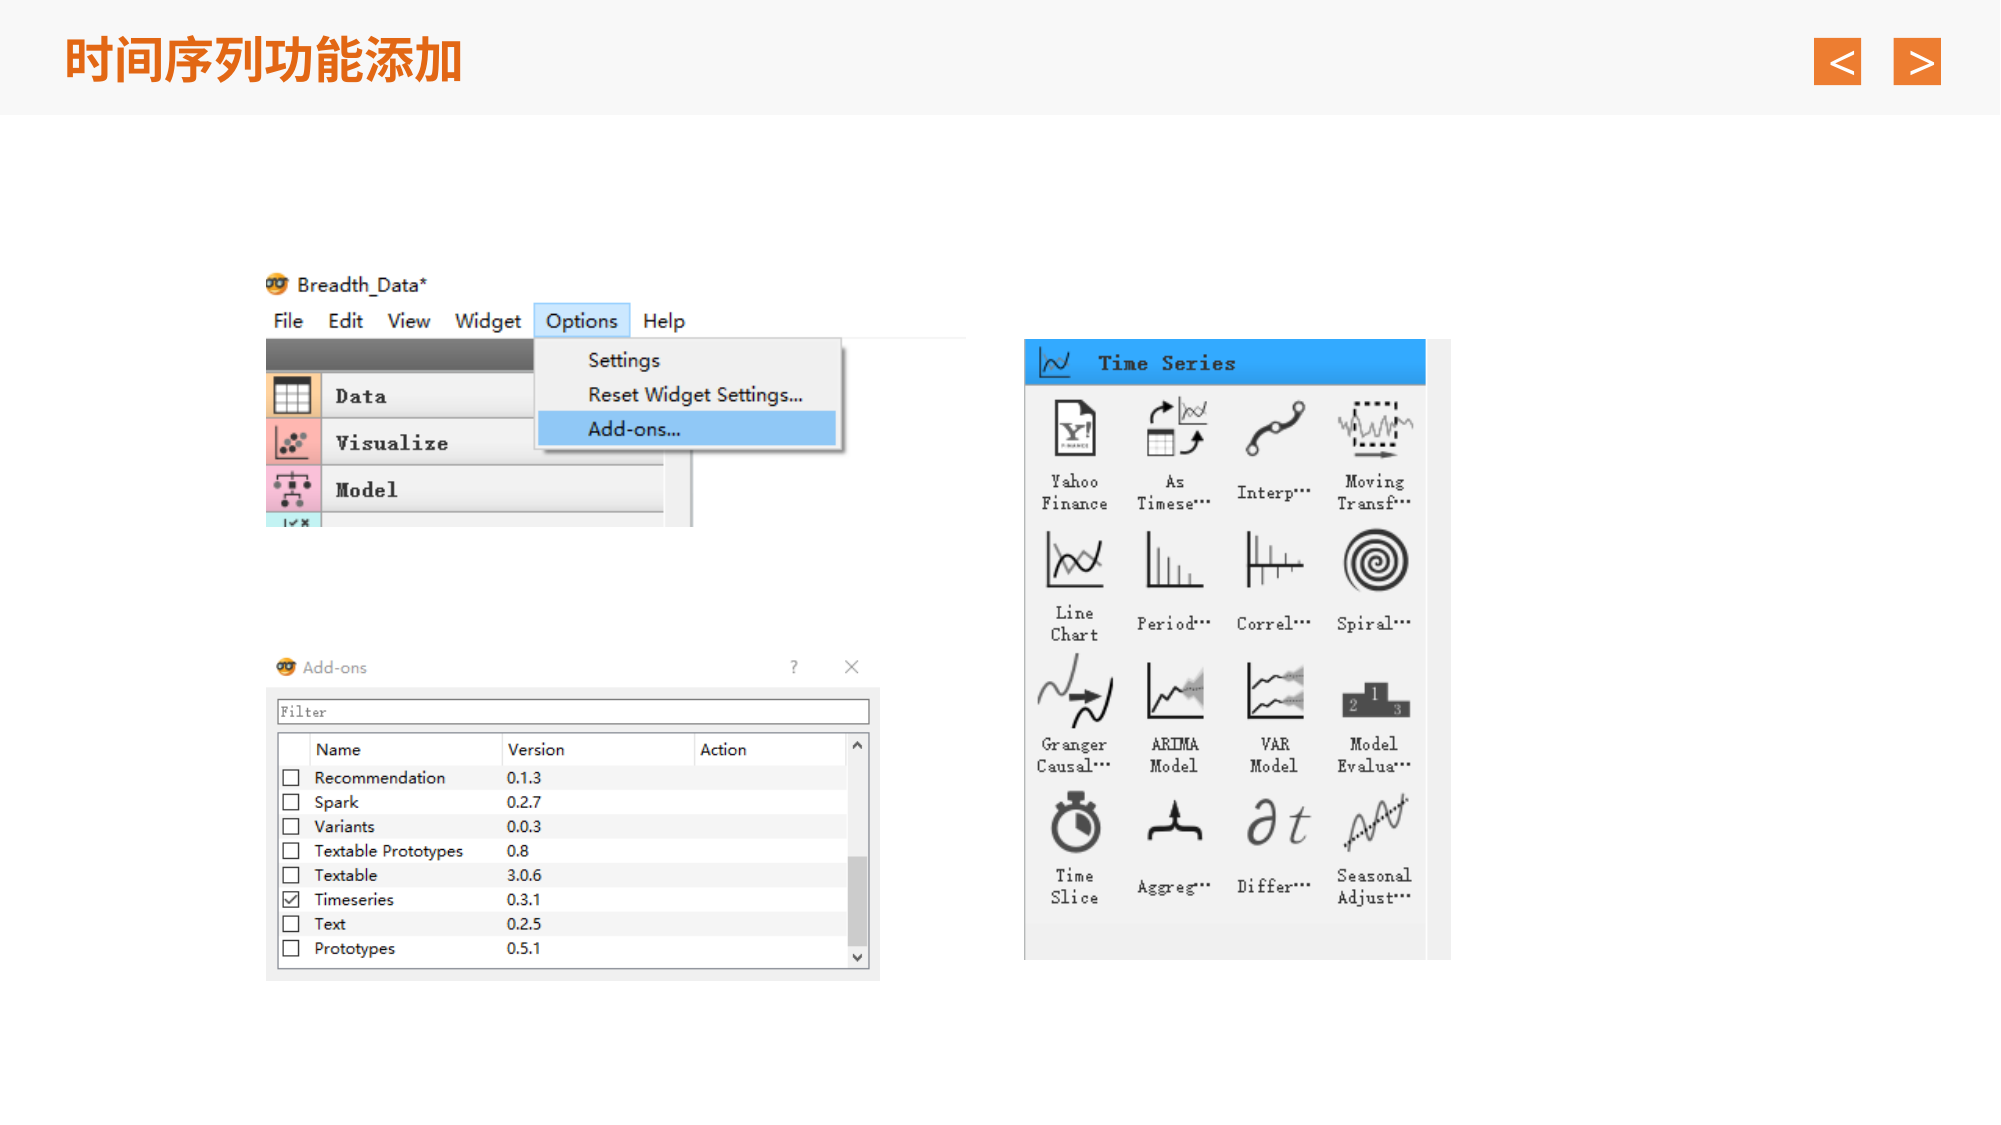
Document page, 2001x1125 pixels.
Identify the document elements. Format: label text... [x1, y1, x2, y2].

text_box < [1813, 37, 1862, 86]
text_box > [1893, 37, 1942, 86]
picture [1024, 339, 1452, 960]
picture [266, 267, 966, 527]
picture [266, 649, 880, 981]
text_box [0, 0, 2000, 116]
text_box 时间序列功能添加 [49, 20, 809, 96]
